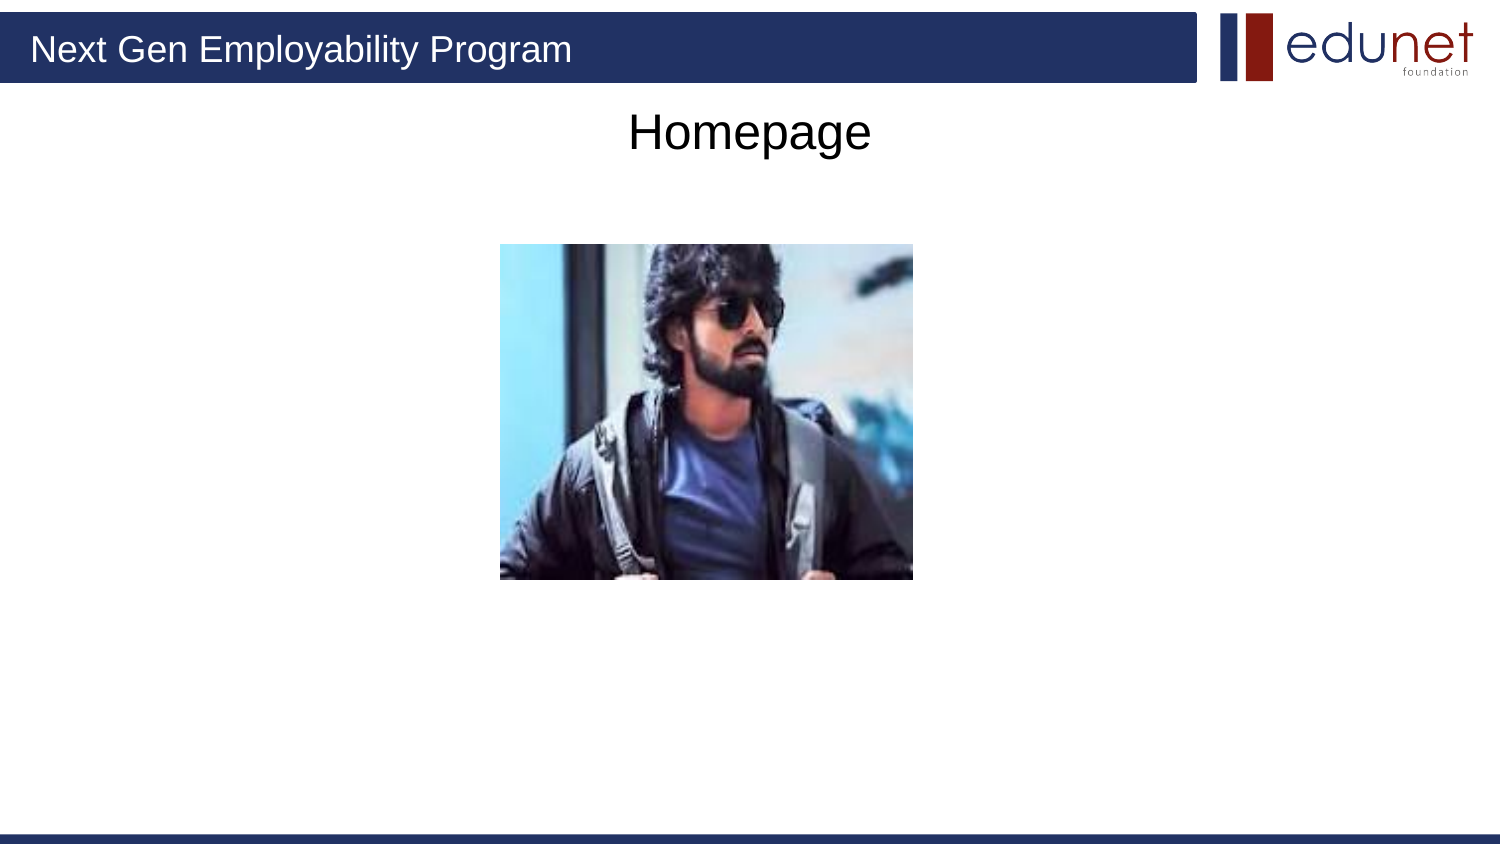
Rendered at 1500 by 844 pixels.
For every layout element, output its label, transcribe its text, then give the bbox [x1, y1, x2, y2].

picture [500, 244, 913, 580]
title Homepage [25, 100, 1475, 175]
picture [1279, 14, 1482, 83]
